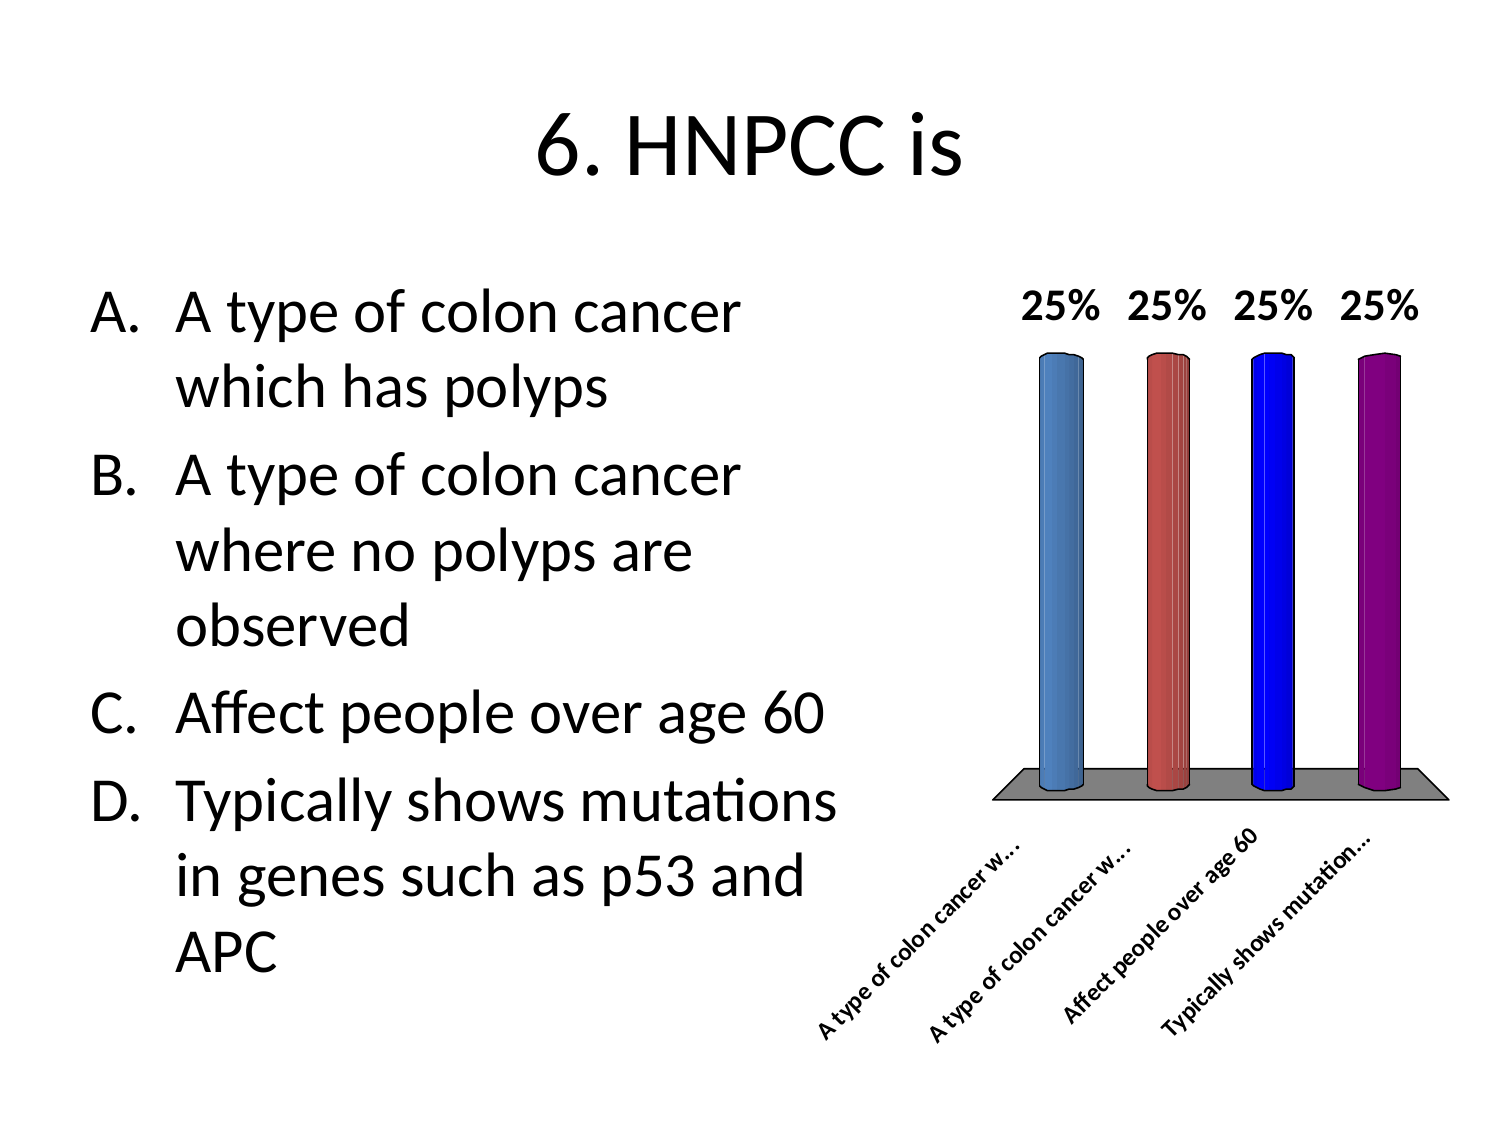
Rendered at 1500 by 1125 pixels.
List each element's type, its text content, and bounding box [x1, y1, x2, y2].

title 6. HNPCC is [75, 45, 1425, 233]
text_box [739, 262, 1490, 1107]
list A type of colon cancer which has polyps A type of colon cancer where no polyps are observed Affect people over age 60 Typically shows mutations in genes such as p53 and APC [75, 262, 737, 1005]
